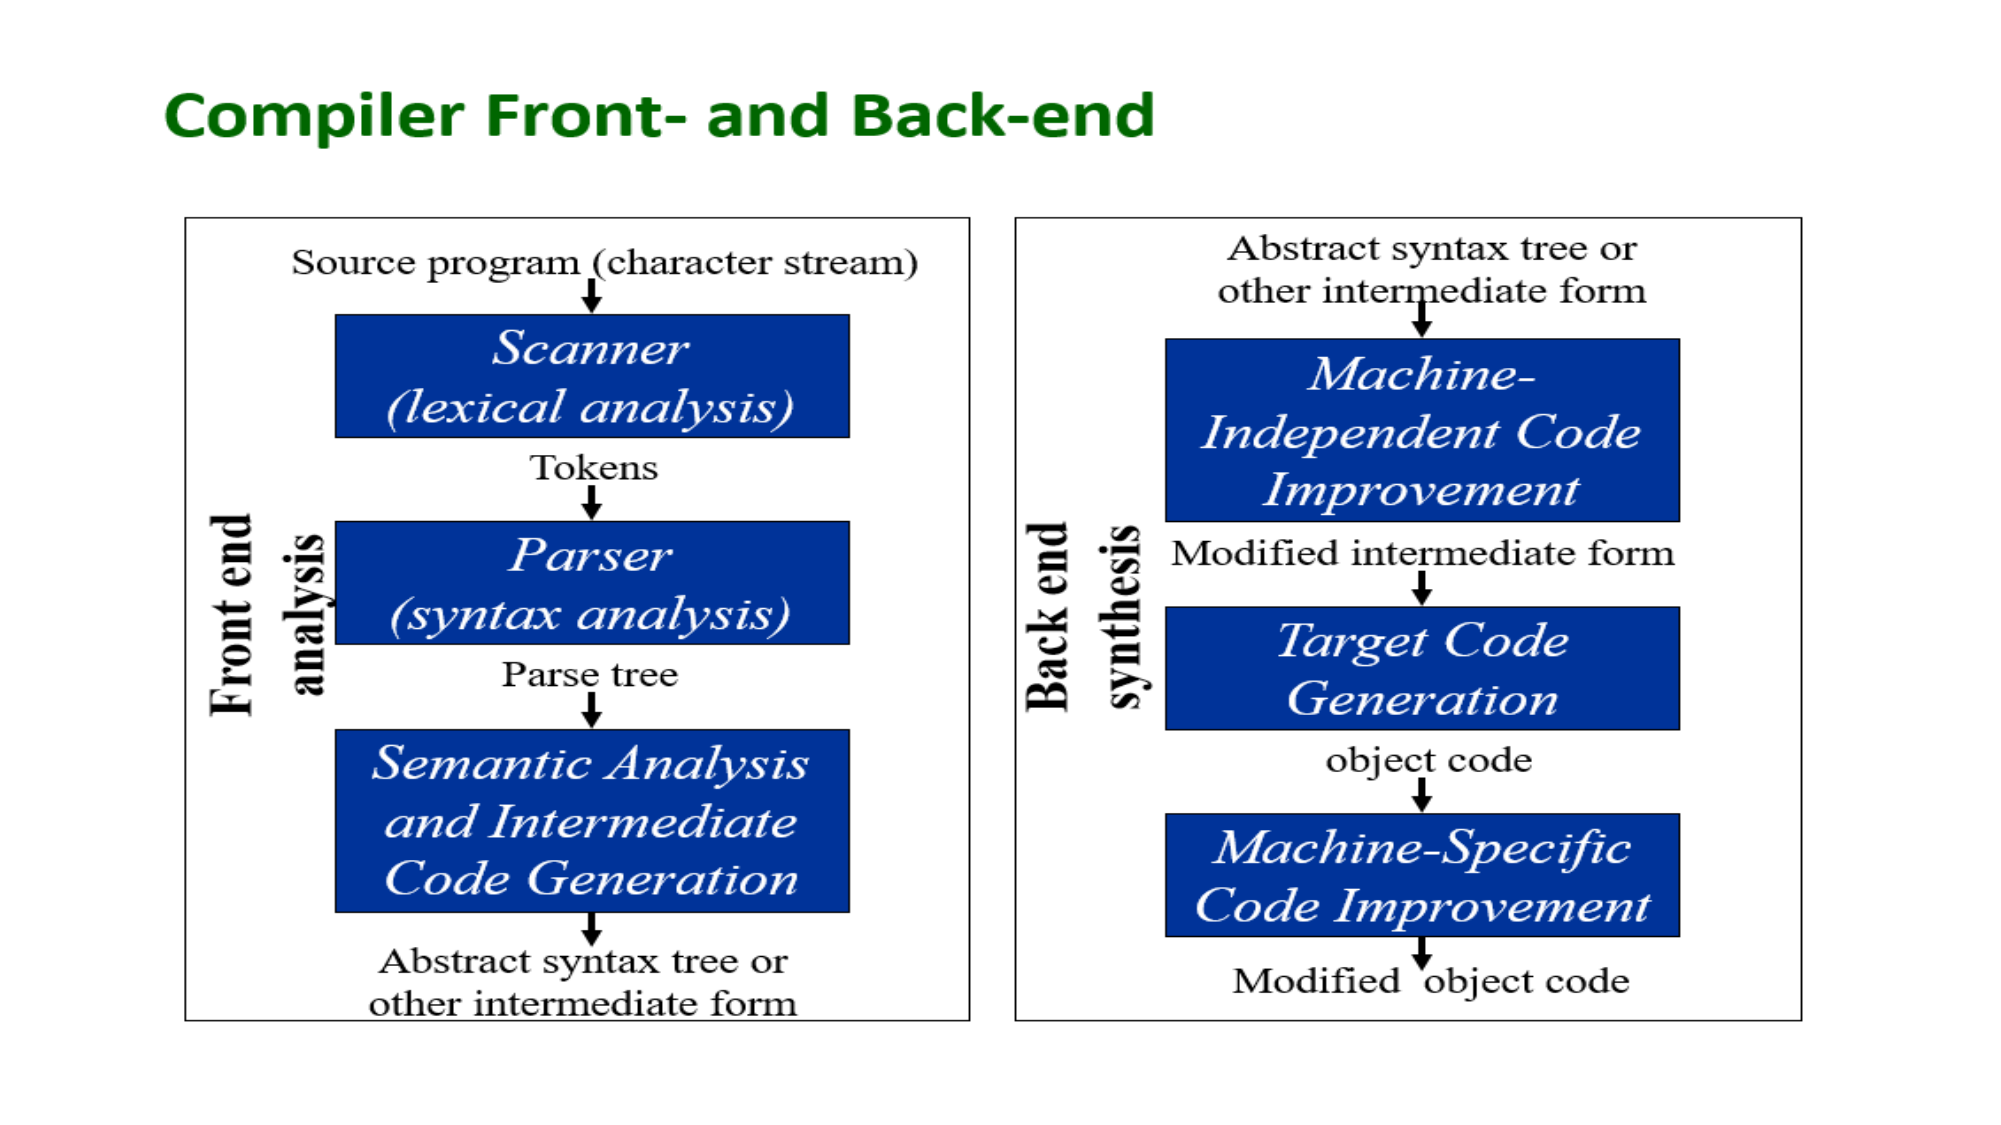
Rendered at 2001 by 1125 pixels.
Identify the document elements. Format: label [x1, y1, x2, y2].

picture [137, 59, 1863, 1034]
